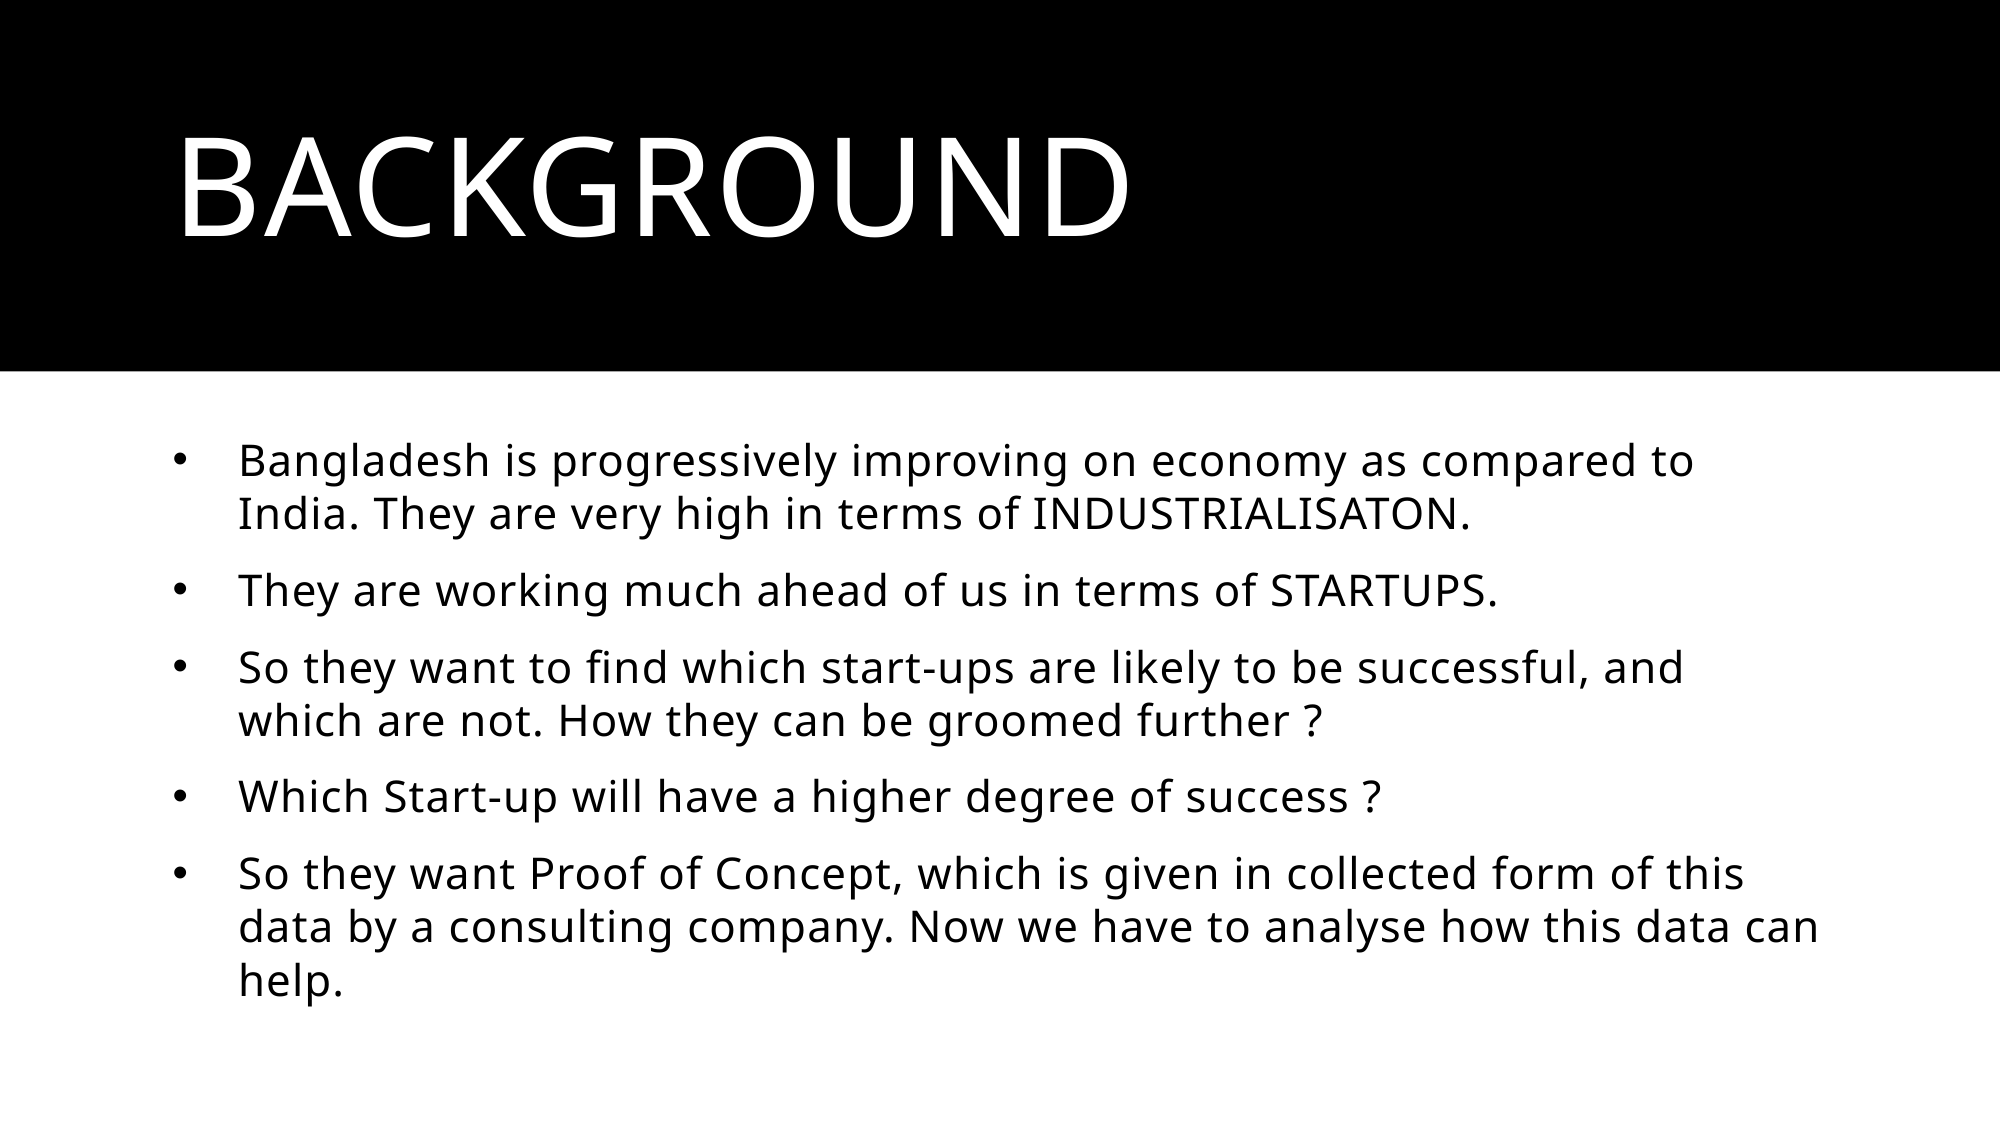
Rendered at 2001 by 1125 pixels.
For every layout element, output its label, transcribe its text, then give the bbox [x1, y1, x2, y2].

title BACKGROUND [157, 52, 1842, 332]
list Bangladesh is progressively improving on economy as compared to India. They are very high in terms of INDUSTRIALISATON. They are working much ahead of us in terms of STARTUPS. So they want to find which start-ups are likely to be successful, and which are not. How they can be groomed further ? Which Start-up will have a higher degree of success ? So they want Proof of Concept, which is given in collected form of this data by a consulting company. Now we have to analyse how this data can help. [157, 424, 1842, 1014]
